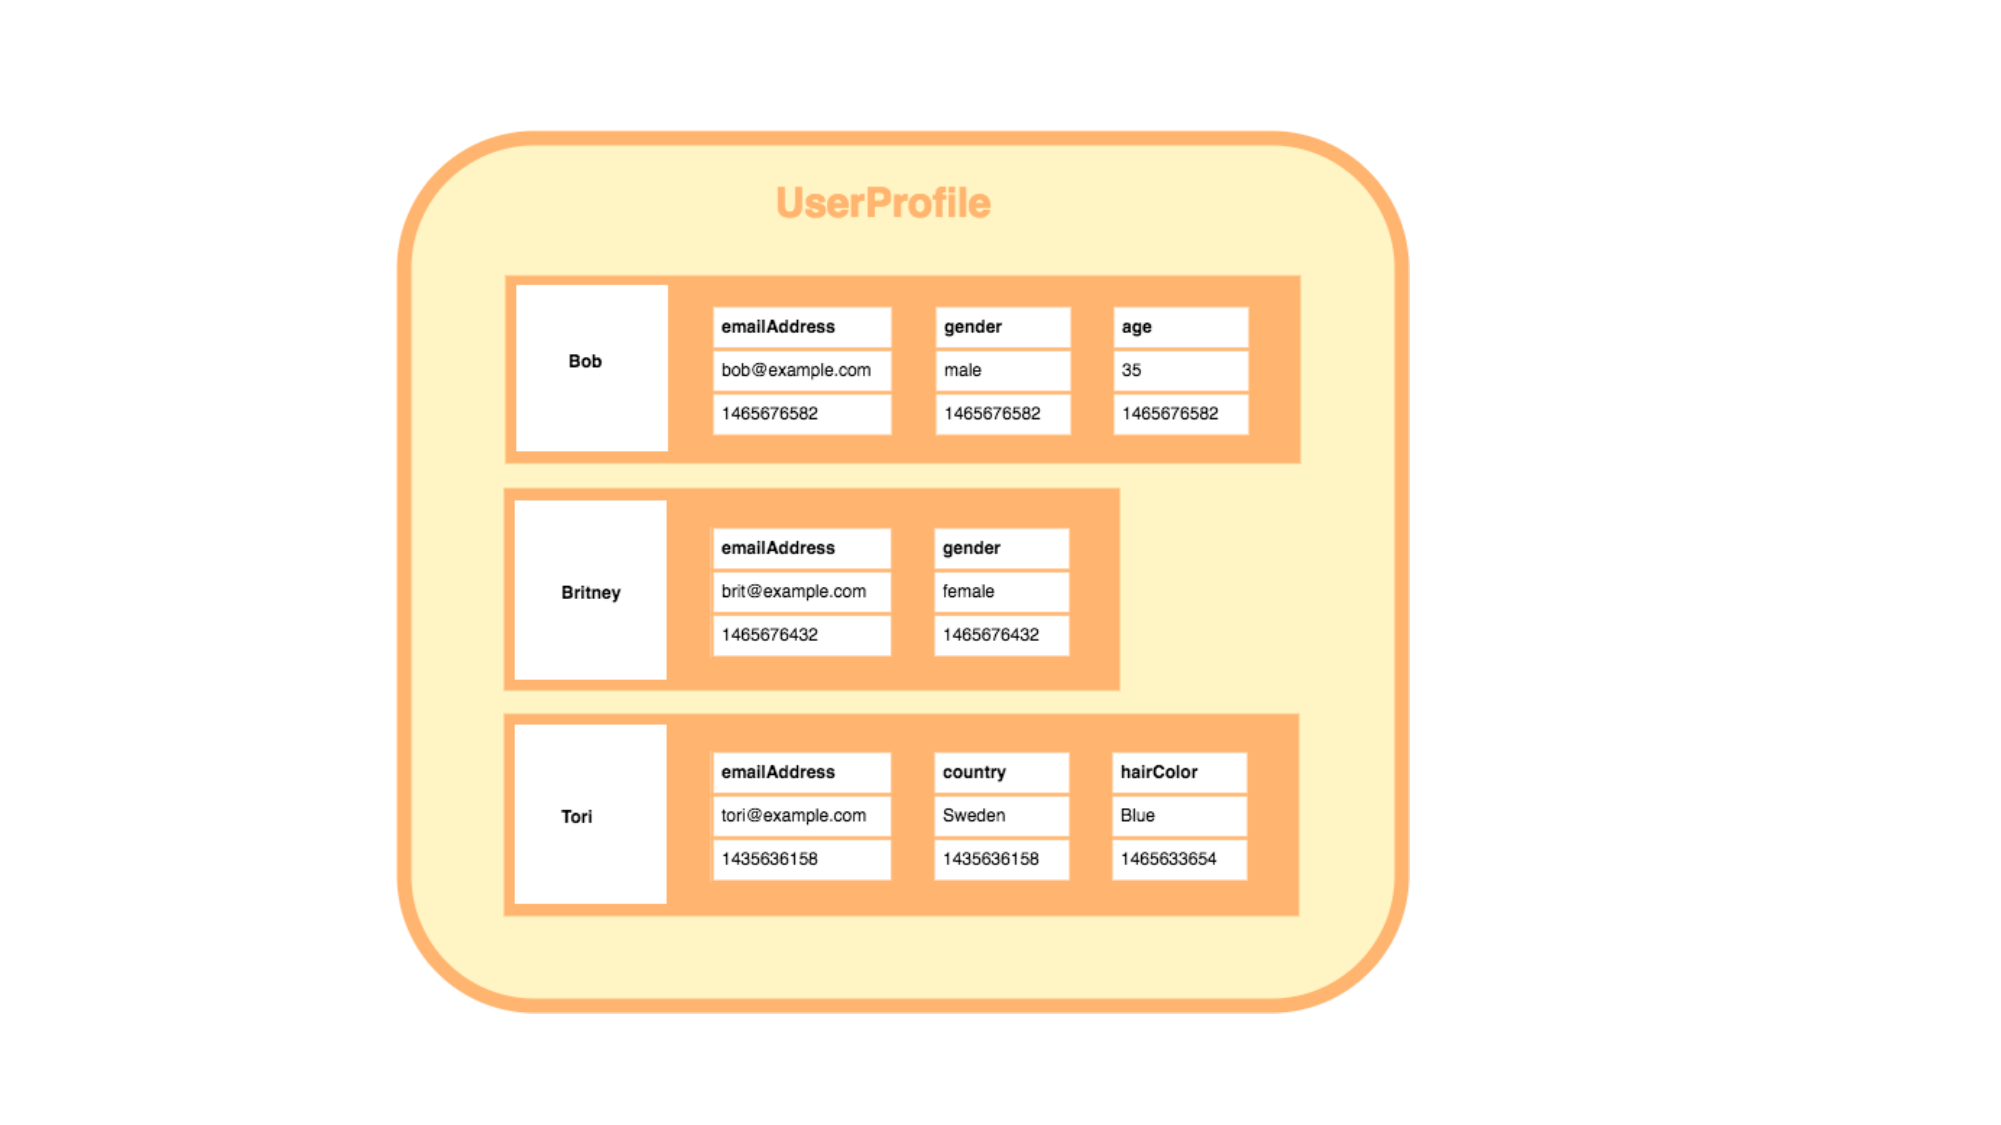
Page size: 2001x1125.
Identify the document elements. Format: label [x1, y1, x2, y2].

list [395, 129, 1410, 1014]
